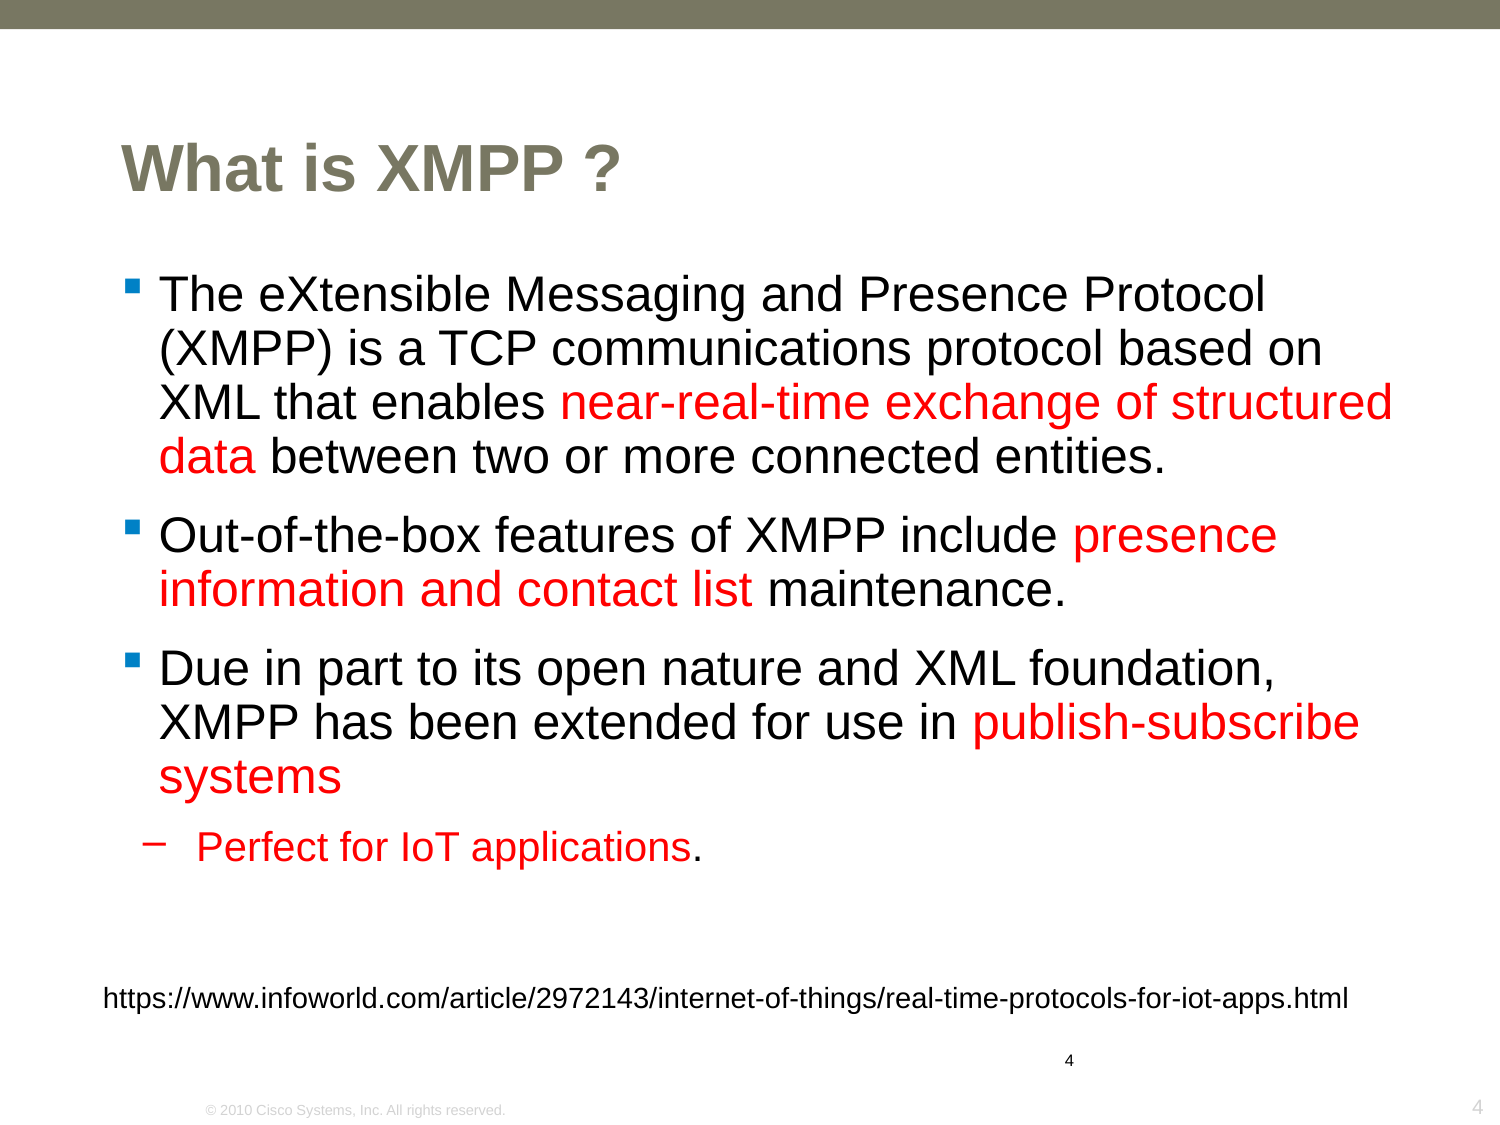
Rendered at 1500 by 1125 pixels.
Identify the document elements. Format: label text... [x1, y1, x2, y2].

text_box https://www.infoworld.com/article/2972143/internet-of-things/real-time-protocols-for-iot-apps.html [88, 971, 1500, 1022]
slide_number 4 [1050, 1042, 1426, 1103]
title What is XMPP ? [107, 75, 1444, 213]
list The eXtensible Messaging and Presence Protocol (XMPP) is a TCP communications protocol based on XML that enables near-real-time exchange of structured data between two or more connected entities. Out-of-the-box features of XMPP include presence information and contact list maintenance. Due in part to its open nature and XML foundation, XMPP has been extended for use in publish-subscribe systems Perfect for IoT applications. [107, 262, 1425, 971]
